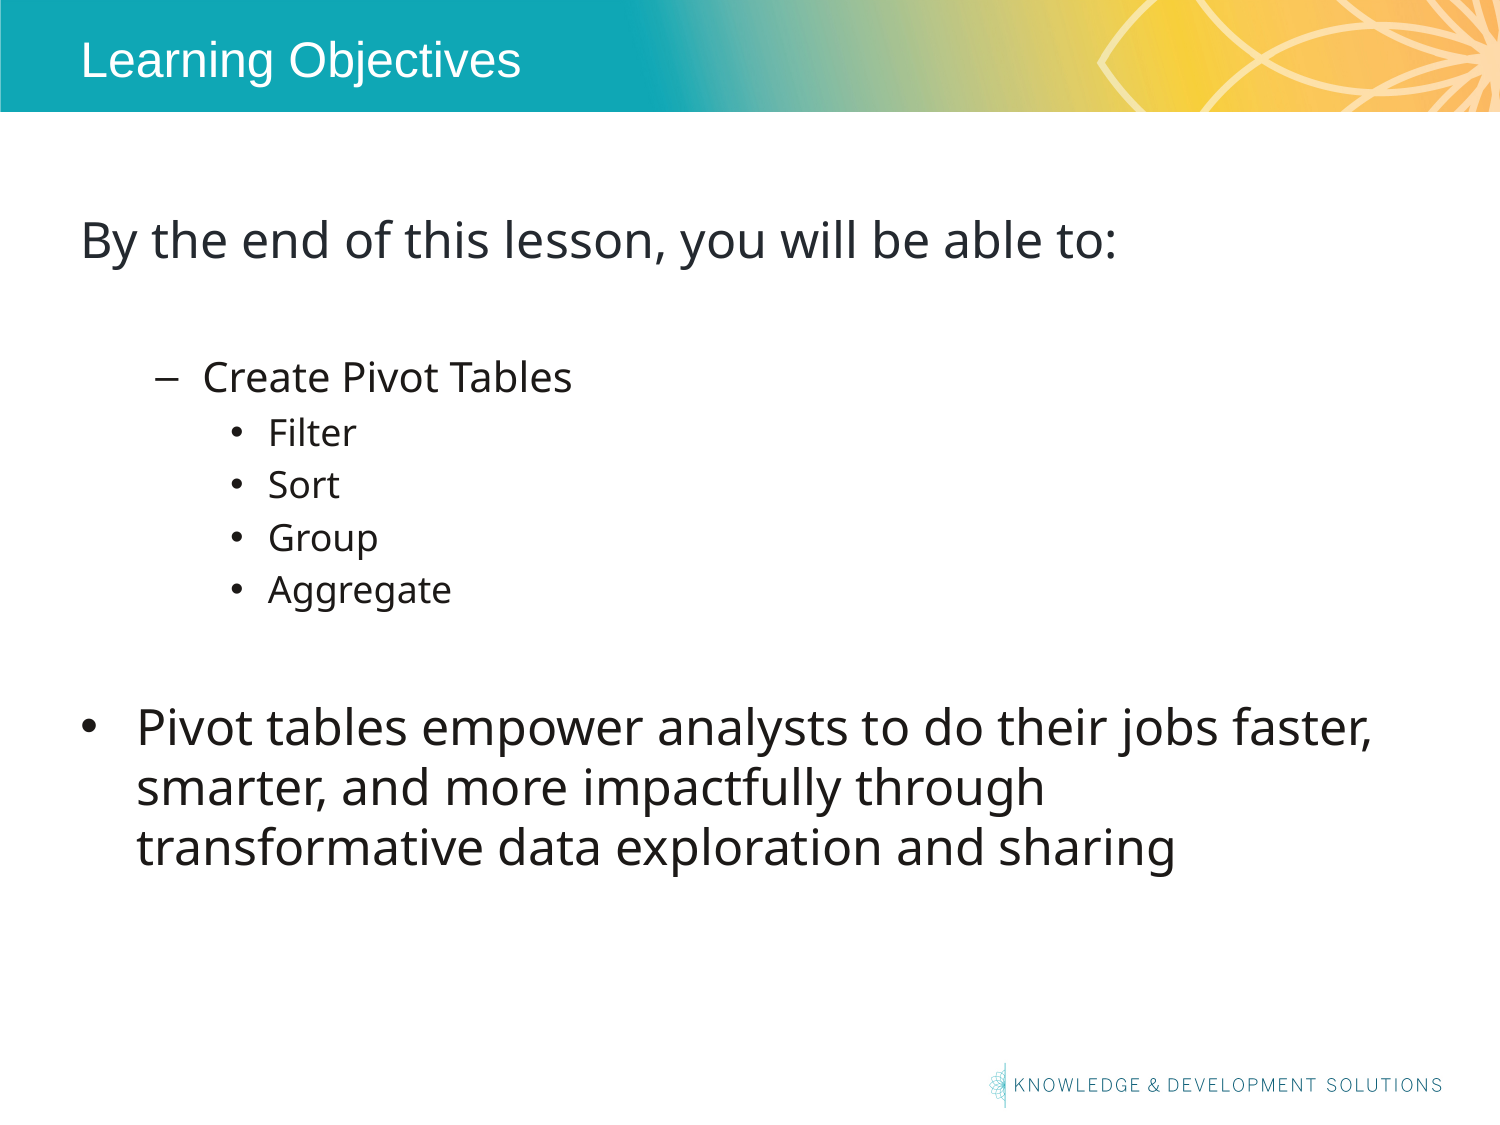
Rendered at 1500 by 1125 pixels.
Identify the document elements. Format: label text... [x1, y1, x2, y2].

title Learning Objectives [65, 19, 1416, 90]
list By the end of this lesson, you will be able to: Create Pivot Tables Filter Sort Group Aggregate Pivot tables empower analysts to do their jobs faster, smarter, and more impactfully through transformative data exploration and sharing [65, 200, 1416, 1022]
picture [971, 1051, 1500, 1125]
picture [0, 0, 1500, 112]
